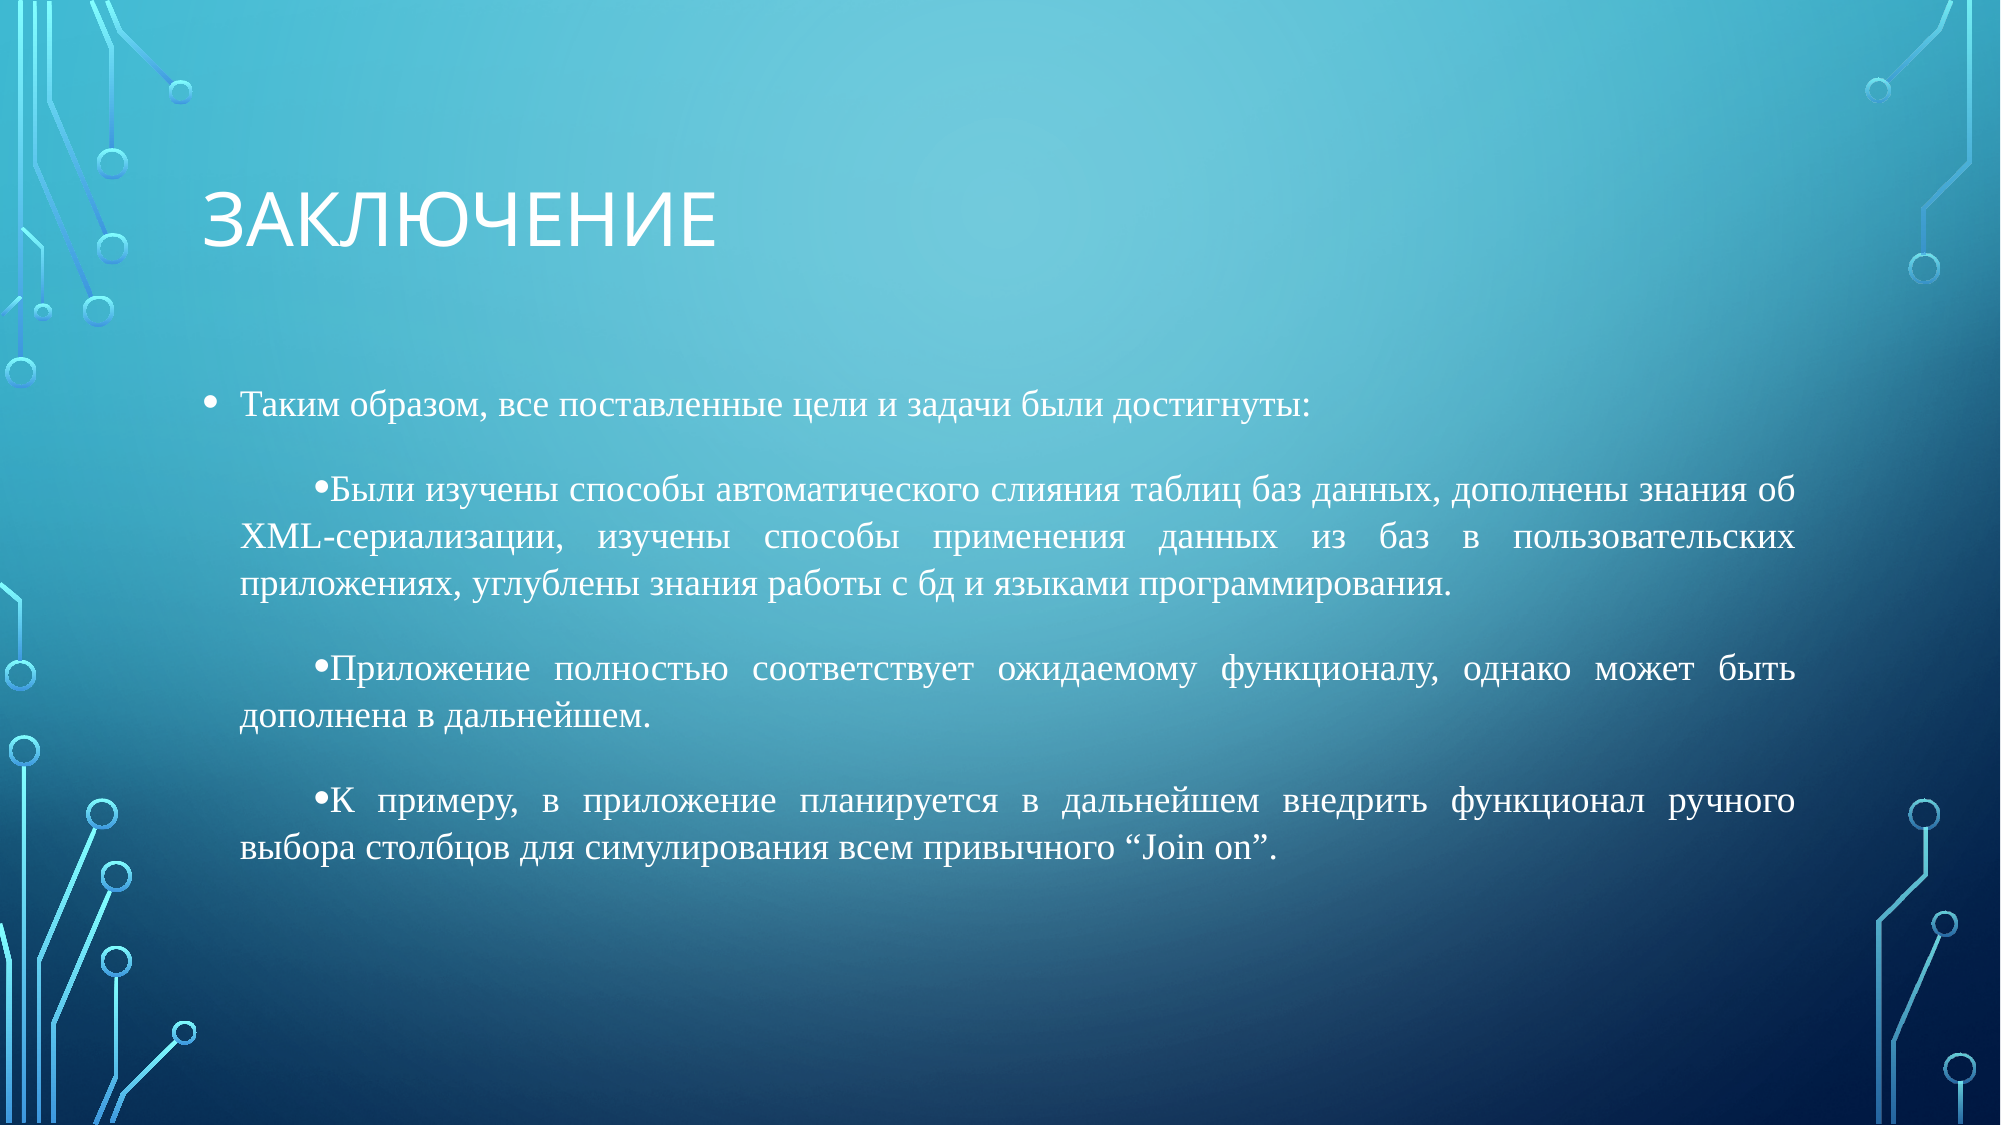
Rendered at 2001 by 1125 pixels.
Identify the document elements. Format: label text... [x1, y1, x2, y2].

title заключение [187, 101, 1813, 344]
list Таким образом, все поставленные цели и задачи были достигнуты: Были изучены способы автоматического слияния таблиц баз данных, дополнены знания об XML-сериализации, изучены способы применения данных из баз в пользовательских приложениях, углублены знания работы с бд и языками программирования. Приложение полностью соответствует ожидаемому функционалу, однако может быть дополнена в дальнейшем. К примеру, в приложение планируется в дальнейшем внедрить функционал ручного выбора столбцов для симулирования всем привычного “Join on”. [187, 369, 1813, 950]
